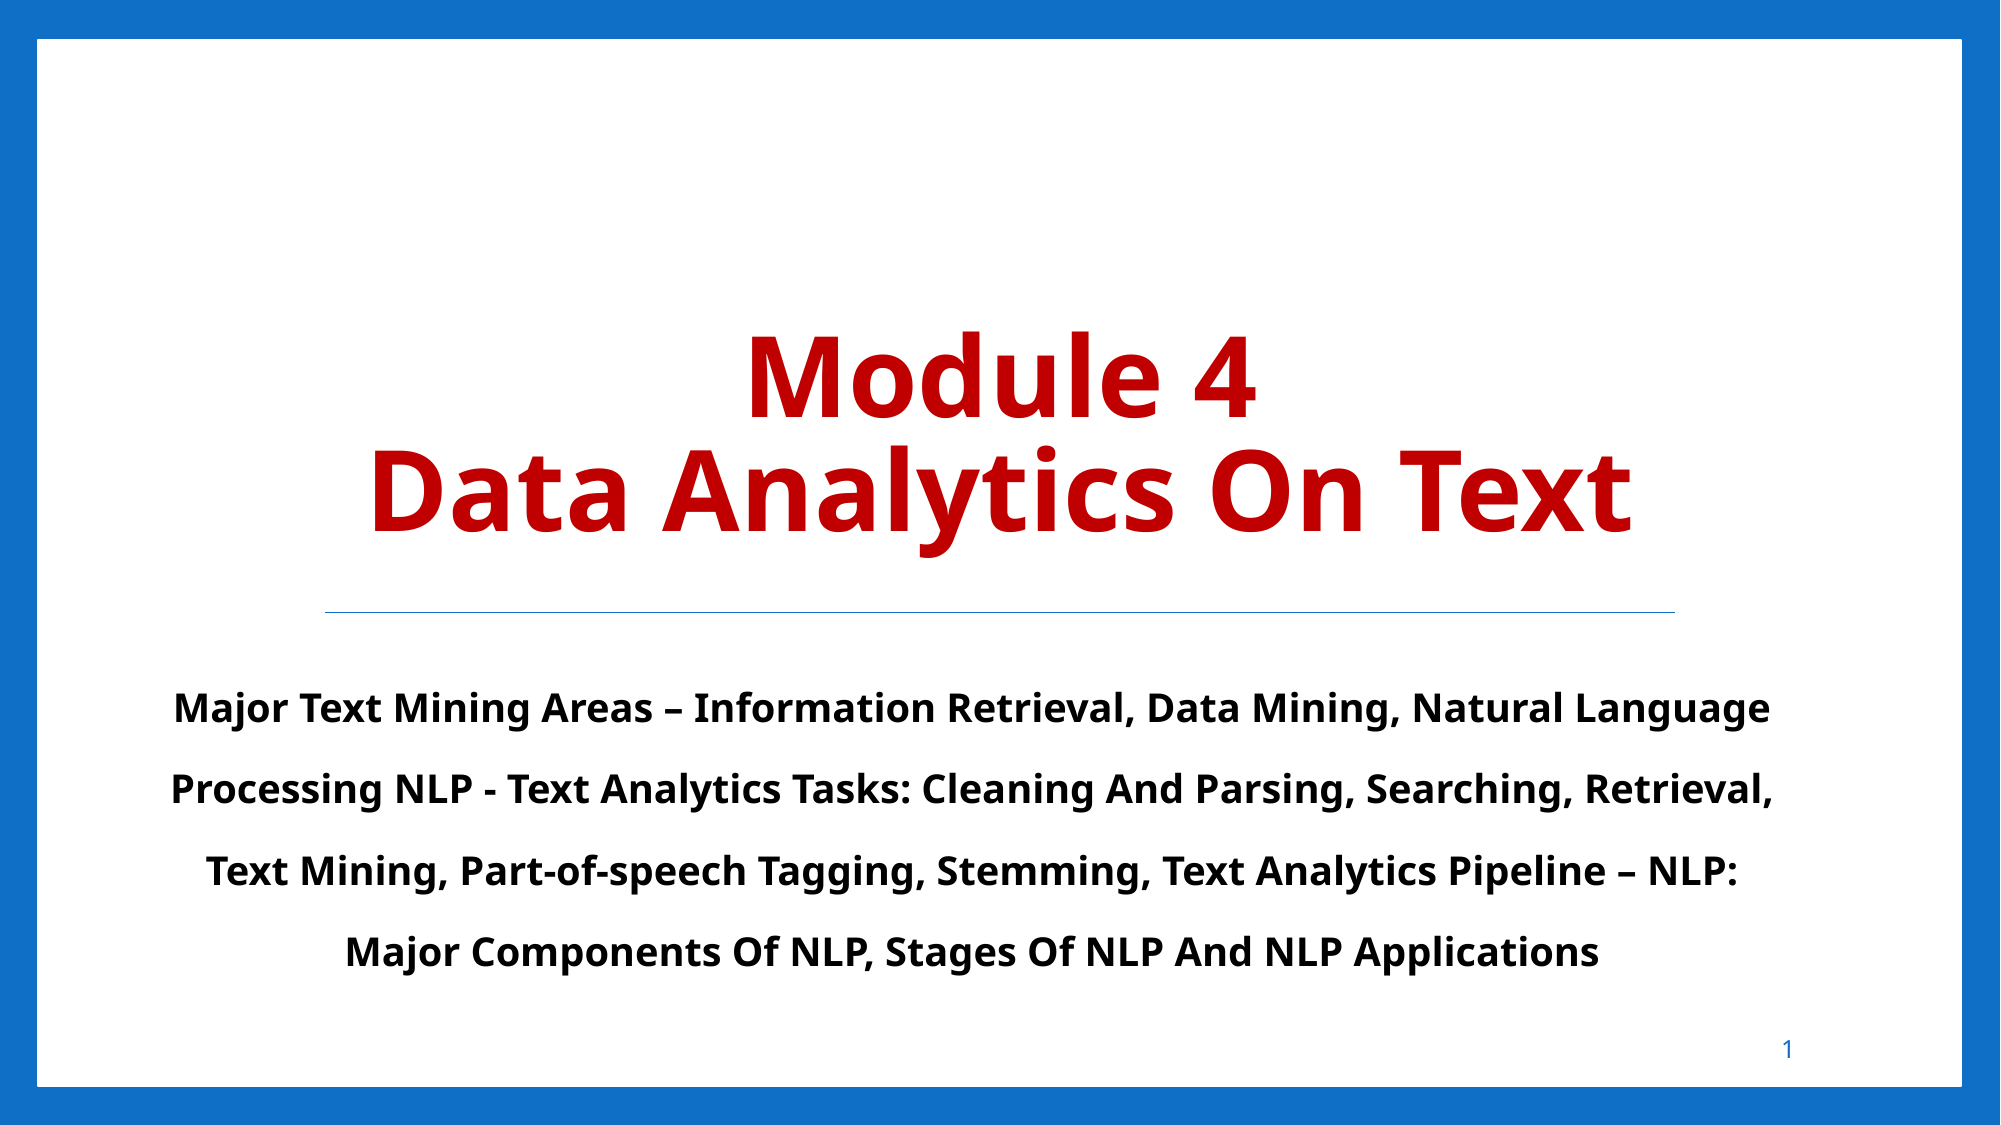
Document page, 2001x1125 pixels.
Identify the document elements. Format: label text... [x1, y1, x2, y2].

slide_number 1 [1530, 1020, 1811, 1081]
subtitle Major Text Mining Areas – Information Retrieval, Data Mining, Natural Language Processing NLP - Text Analytics Tasks: Cleaning And Parsing, Searching, Retrieval, Text Mining, Part-of-speech Tagging, Stemming, Text Analytics Pipeline – NLP: Major Components Of NLP, Stages Of NLP And NLP Applications [147, 641, 1798, 1001]
title Module 4 Data Analytics On Text [182, 82, 1818, 563]
